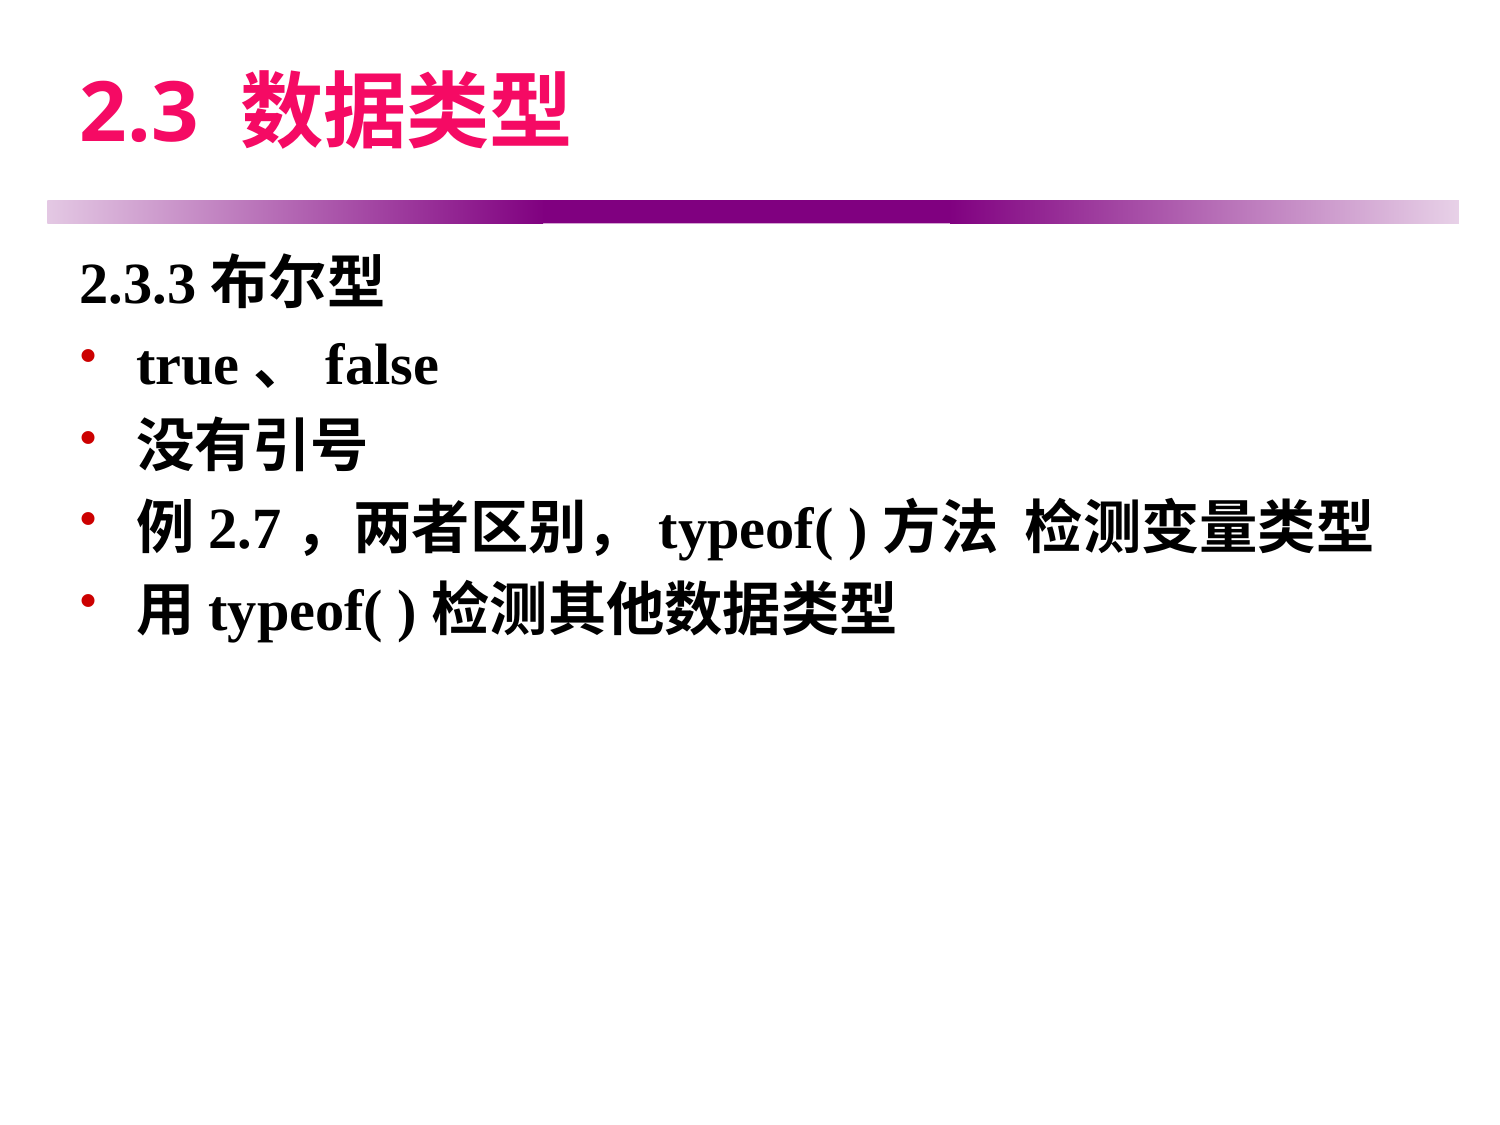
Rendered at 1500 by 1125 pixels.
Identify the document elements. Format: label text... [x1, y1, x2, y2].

title 2.3 数据类型 [64, 24, 1424, 193]
list 2.3.3布尔型 true、false 没有引号 例2.7，两者区别，typeof( )方法 检测变量类型 用typeof( )检测其他数据类型 [64, 237, 1447, 1071]
